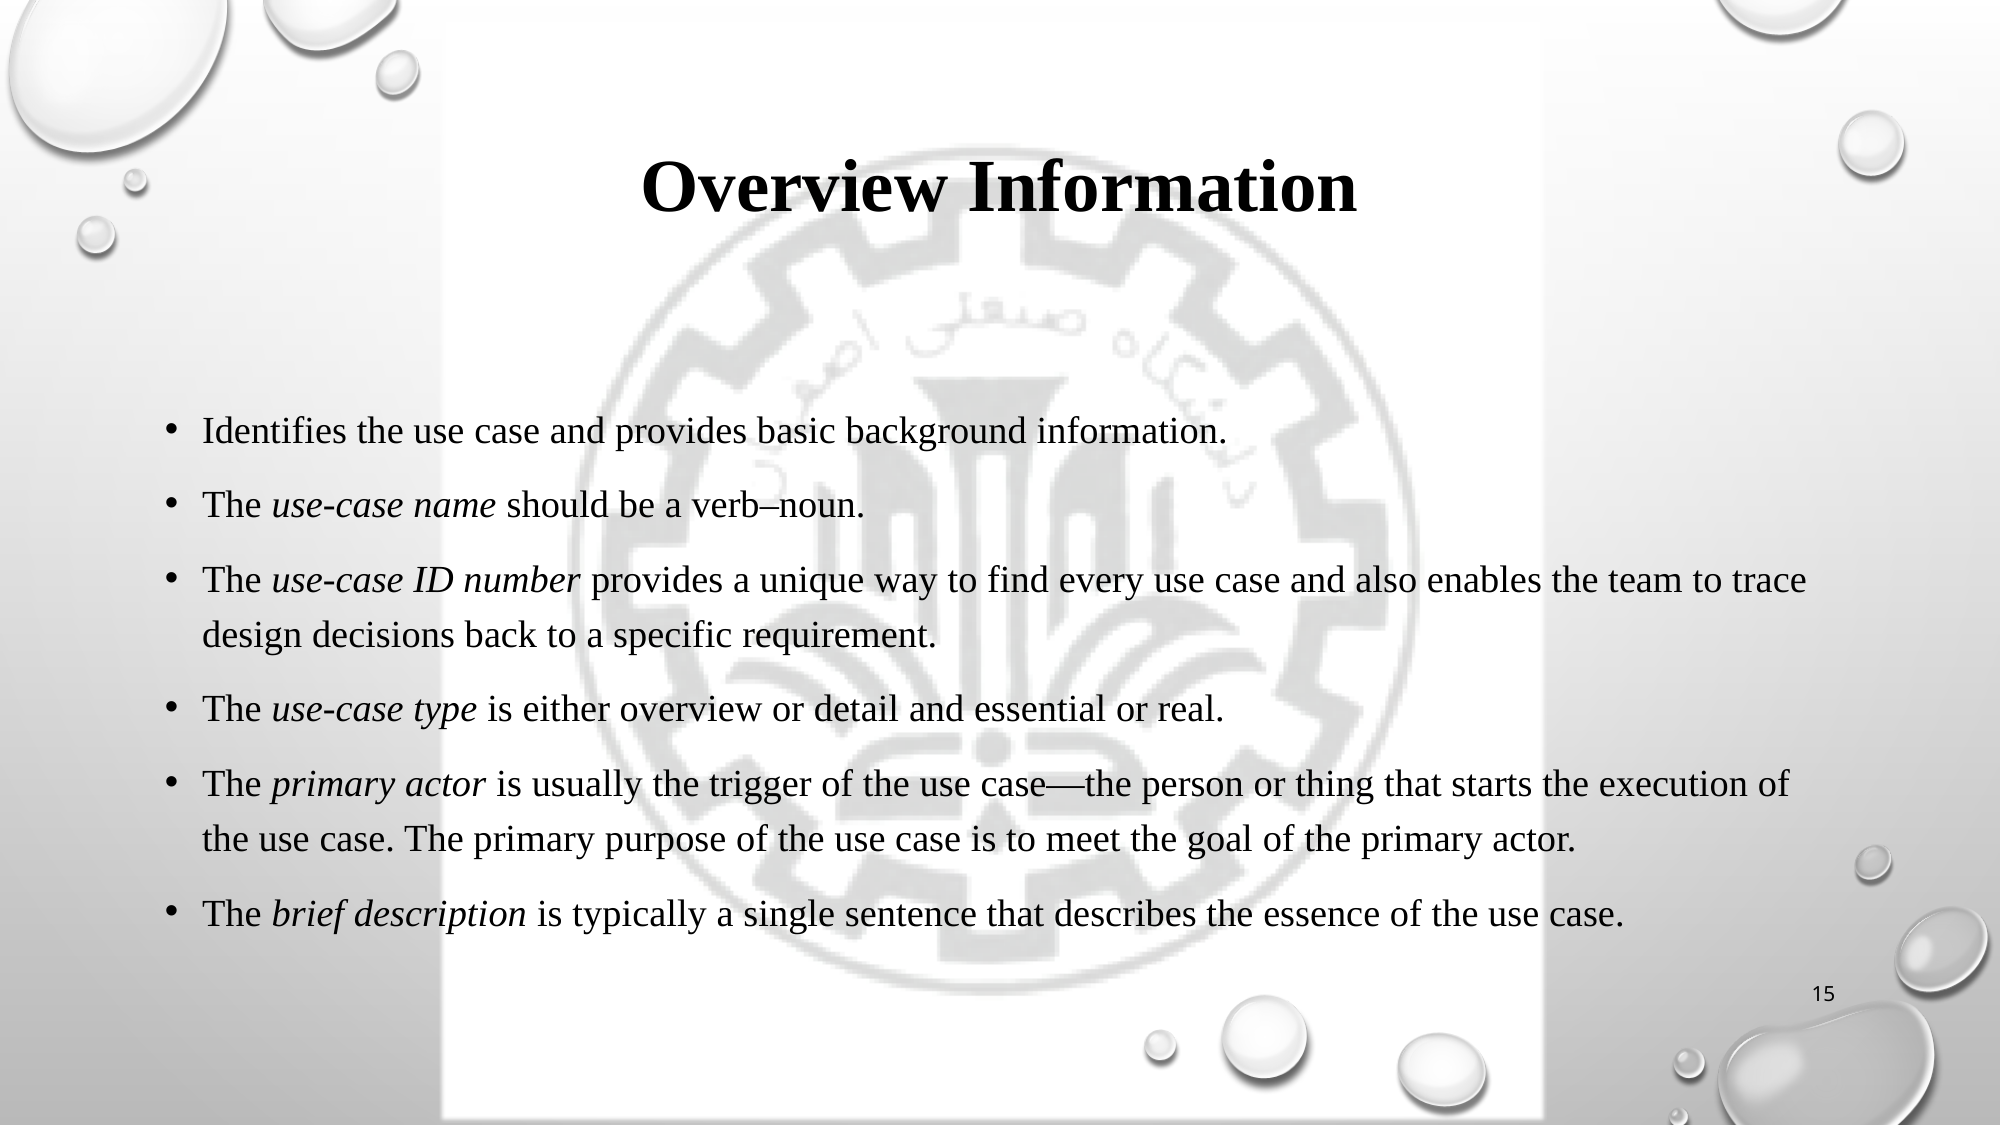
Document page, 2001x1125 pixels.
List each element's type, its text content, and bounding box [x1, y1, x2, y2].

slide_number 15 [1724, 965, 1851, 1025]
title Overview Information [149, 101, 1851, 364]
list Identifies the use case and provides basic background information. The use-case name should be a verb–noun. The use-case ID number provides a unique way to find every use case and also enables the team to trace design decisions back to a specific requirement. The use-case type is either overview or detail and essential or real. The primary actor is usually the trigger of the use case—the person or thing that starts the execution of the use case. The primary purpose of the use case is to meet the goal of the primary actor. The brief description is typically a single sentence that describes the essence of the use case. [149, 388, 1850, 950]
picture [0, 0, 2000, 1125]
